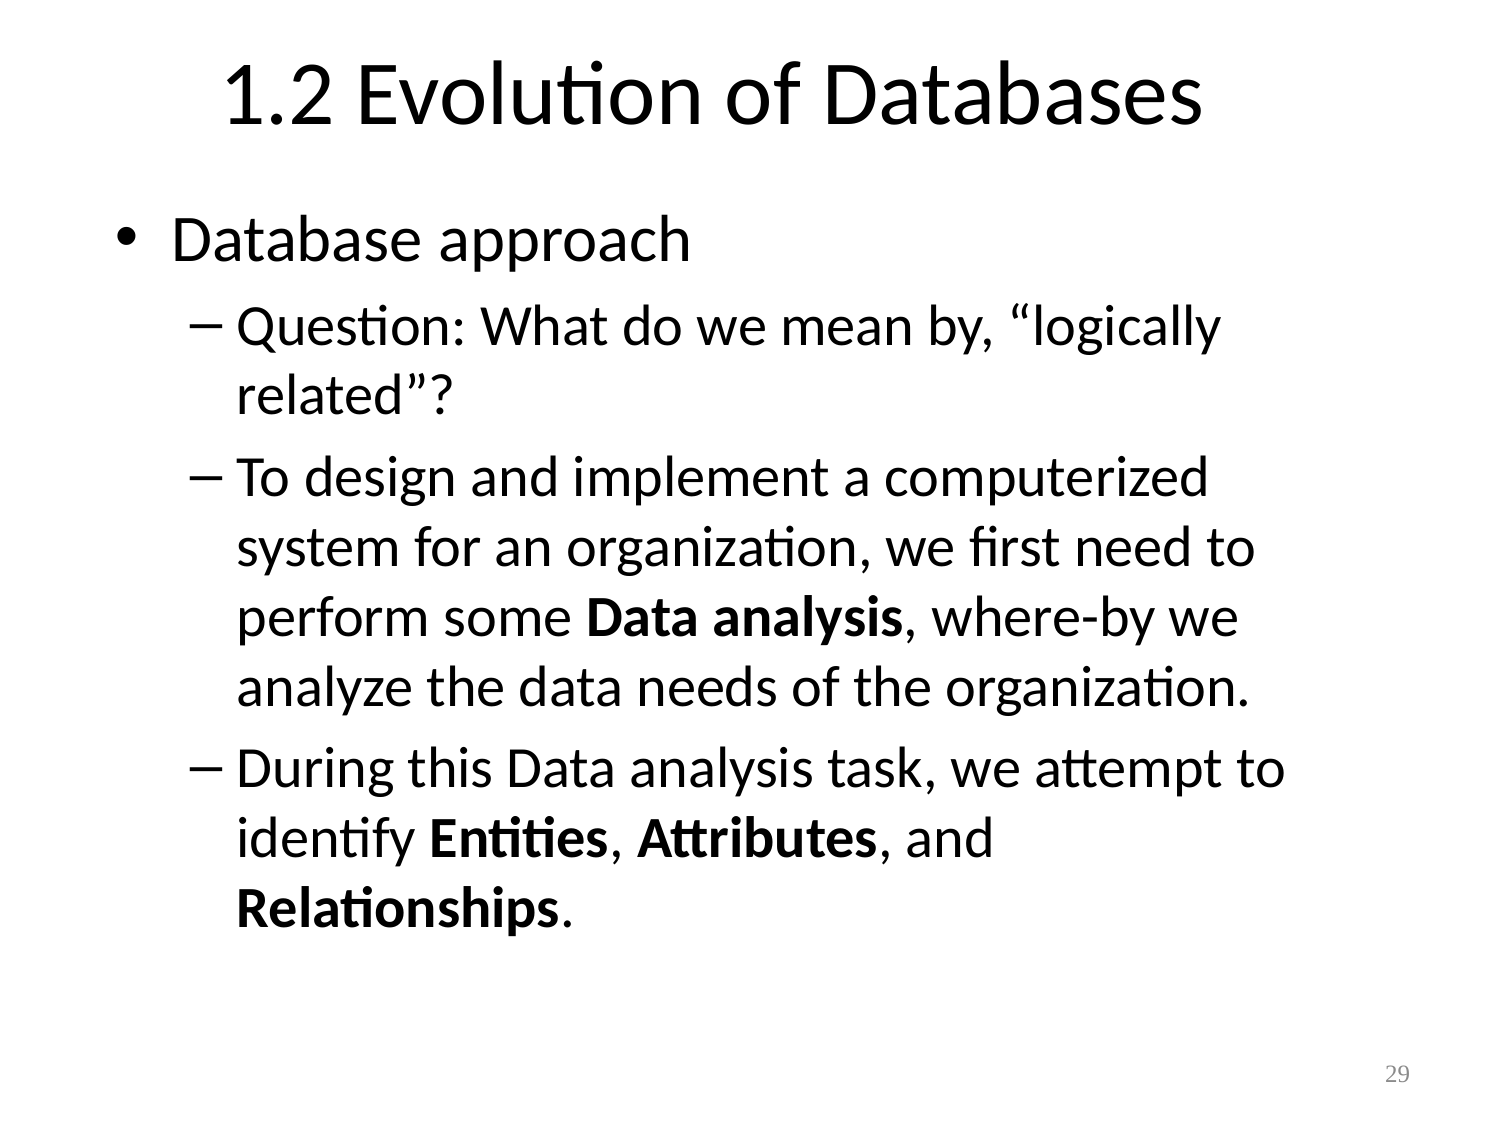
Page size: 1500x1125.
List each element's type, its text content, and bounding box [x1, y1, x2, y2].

title 1.2 Evolution of Databases [75, 24, 1350, 150]
slide_number 29 [1074, 1042, 1425, 1103]
list Database approach Question: What do we mean by, “logically related”? To design and implement a computerized system for an organization, we first need to perform some Data analysis, where-by we analyze the data needs of the organization. During this Data analysis task, we attempt to identify Entities, Attributes, and Relationships. [99, 187, 1350, 1043]
